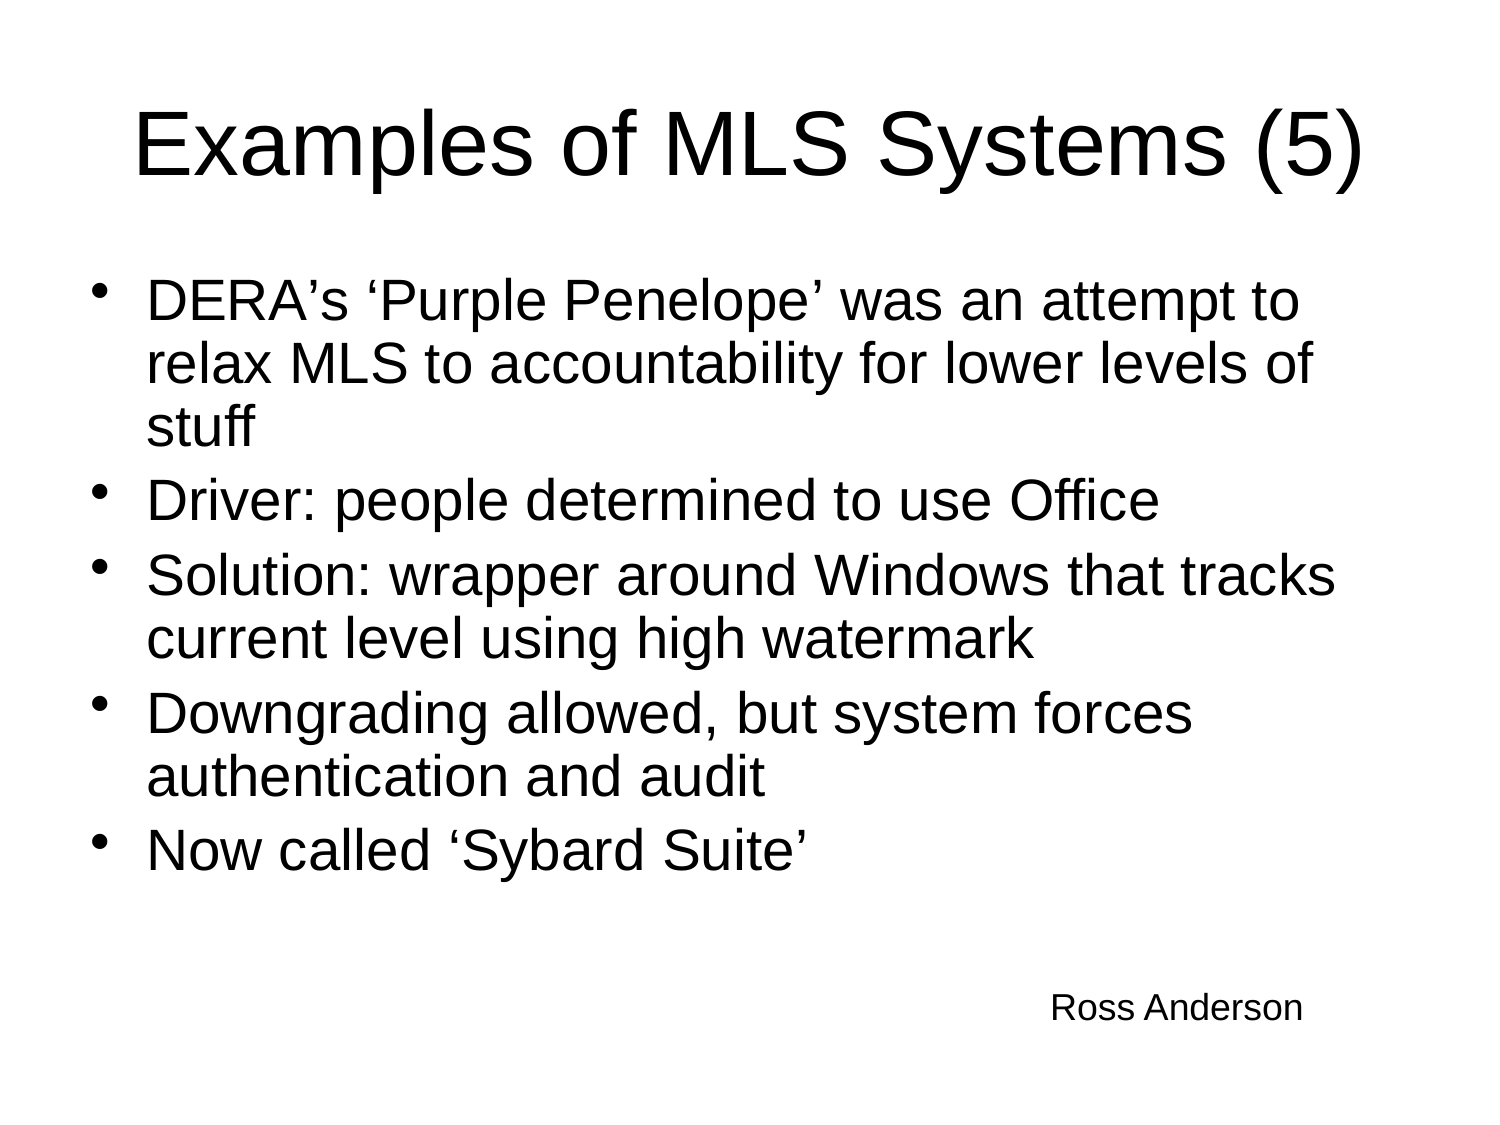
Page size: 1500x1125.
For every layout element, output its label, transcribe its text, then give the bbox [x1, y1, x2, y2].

title Examples of MLS Systems (5) [75, 45, 1425, 233]
list DERA’s ‘Purple Penelope’ was an attempt to relax MLS to accountability for lower levels of stuff Driver: people determined to use Office Solution: wrapper around Windows that tracks current level using high watermark Downgrading allowed, but system forces authentication and audit Now called ‘Sybard Suite’ [75, 262, 1425, 1005]
text_box Ross Anderson [1035, 975, 1319, 1036]
